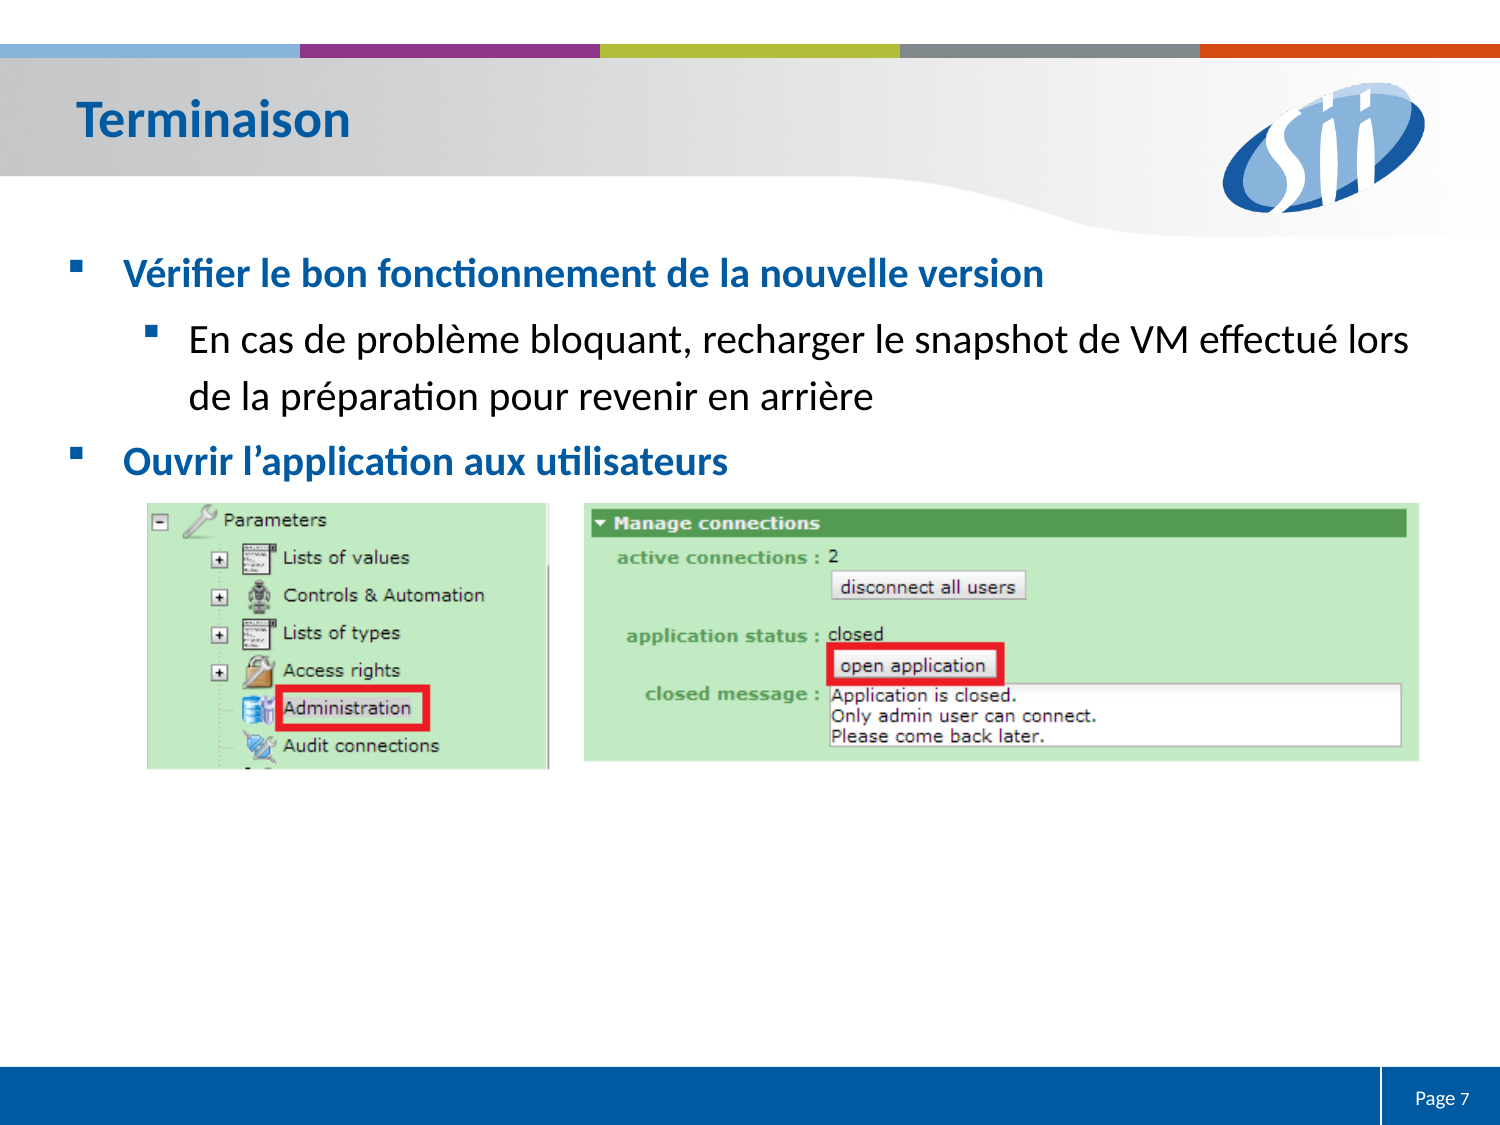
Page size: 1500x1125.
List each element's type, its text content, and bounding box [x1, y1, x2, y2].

title Terminaison [76, 82, 1128, 149]
picture [584, 503, 1421, 763]
list Vérifier le bon fonctionnement de la nouvelle version En cas de problème bloquant, recharger le snapshot de VM effectué lors de la préparation pour revenir en arrière Ouvrir l’application aux utilisateurs [52, 231, 1447, 1000]
picture [147, 503, 551, 771]
picture [0, 58, 1500, 237]
